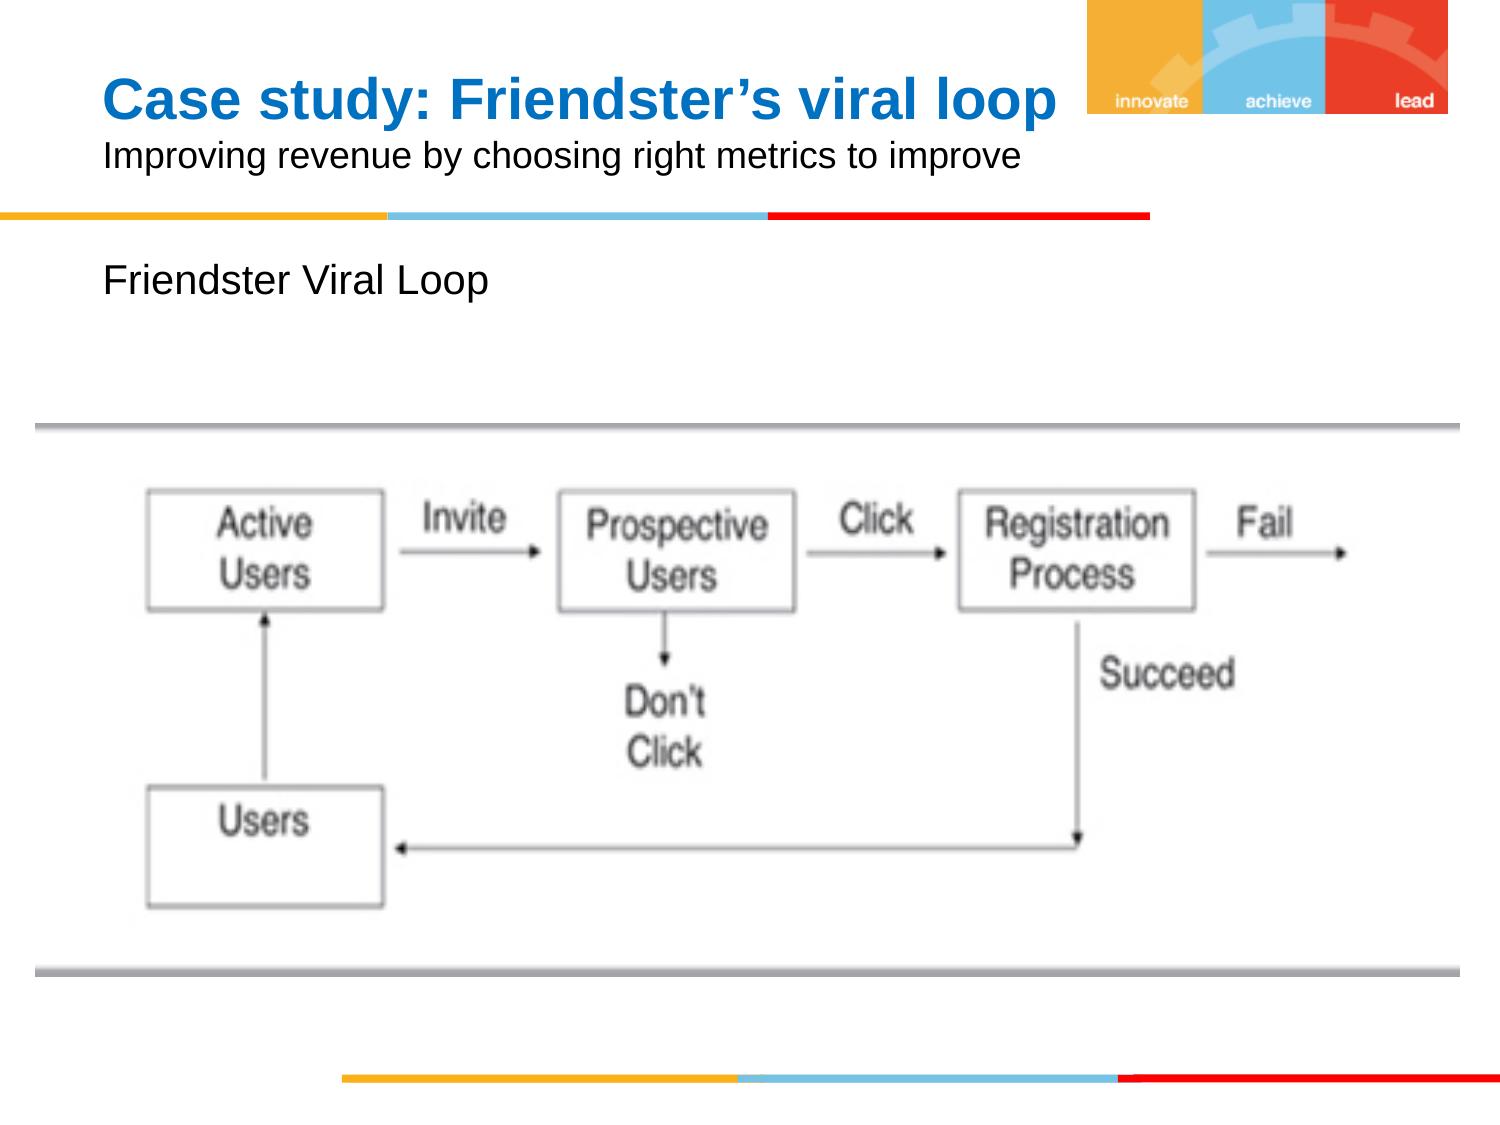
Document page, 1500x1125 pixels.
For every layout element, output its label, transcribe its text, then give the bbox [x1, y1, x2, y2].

list Case study: Friendster’s viral loop Improving revenue by choosing right metrics to improve [50, 24, 1088, 213]
list Friendster Viral Loop [50, 245, 1400, 341]
picture [35, 423, 1460, 977]
picture [1087, 0, 1448, 114]
